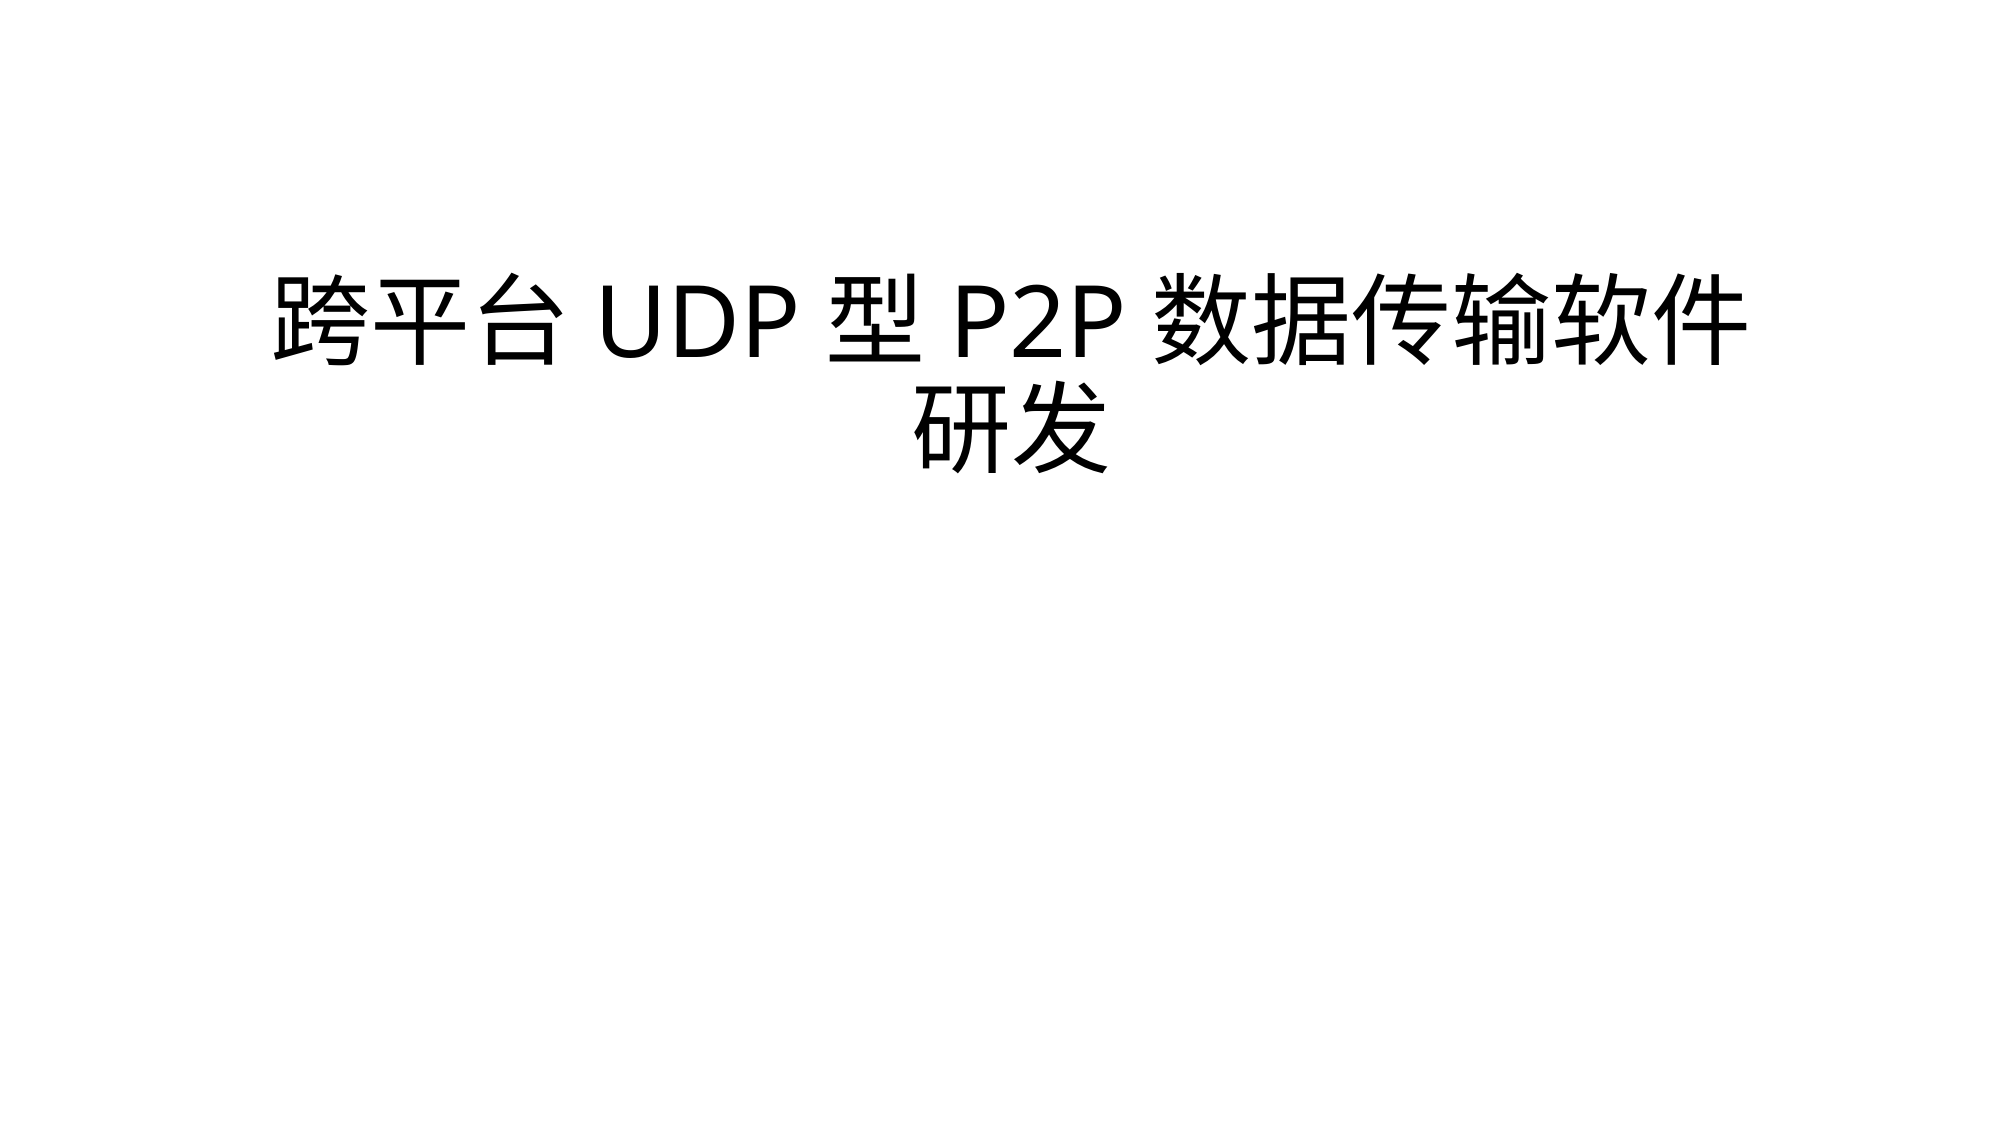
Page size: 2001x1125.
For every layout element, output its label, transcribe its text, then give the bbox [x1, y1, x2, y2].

title 跨平台UDP型P2P数据传输软件研发 [222, 102, 1800, 495]
